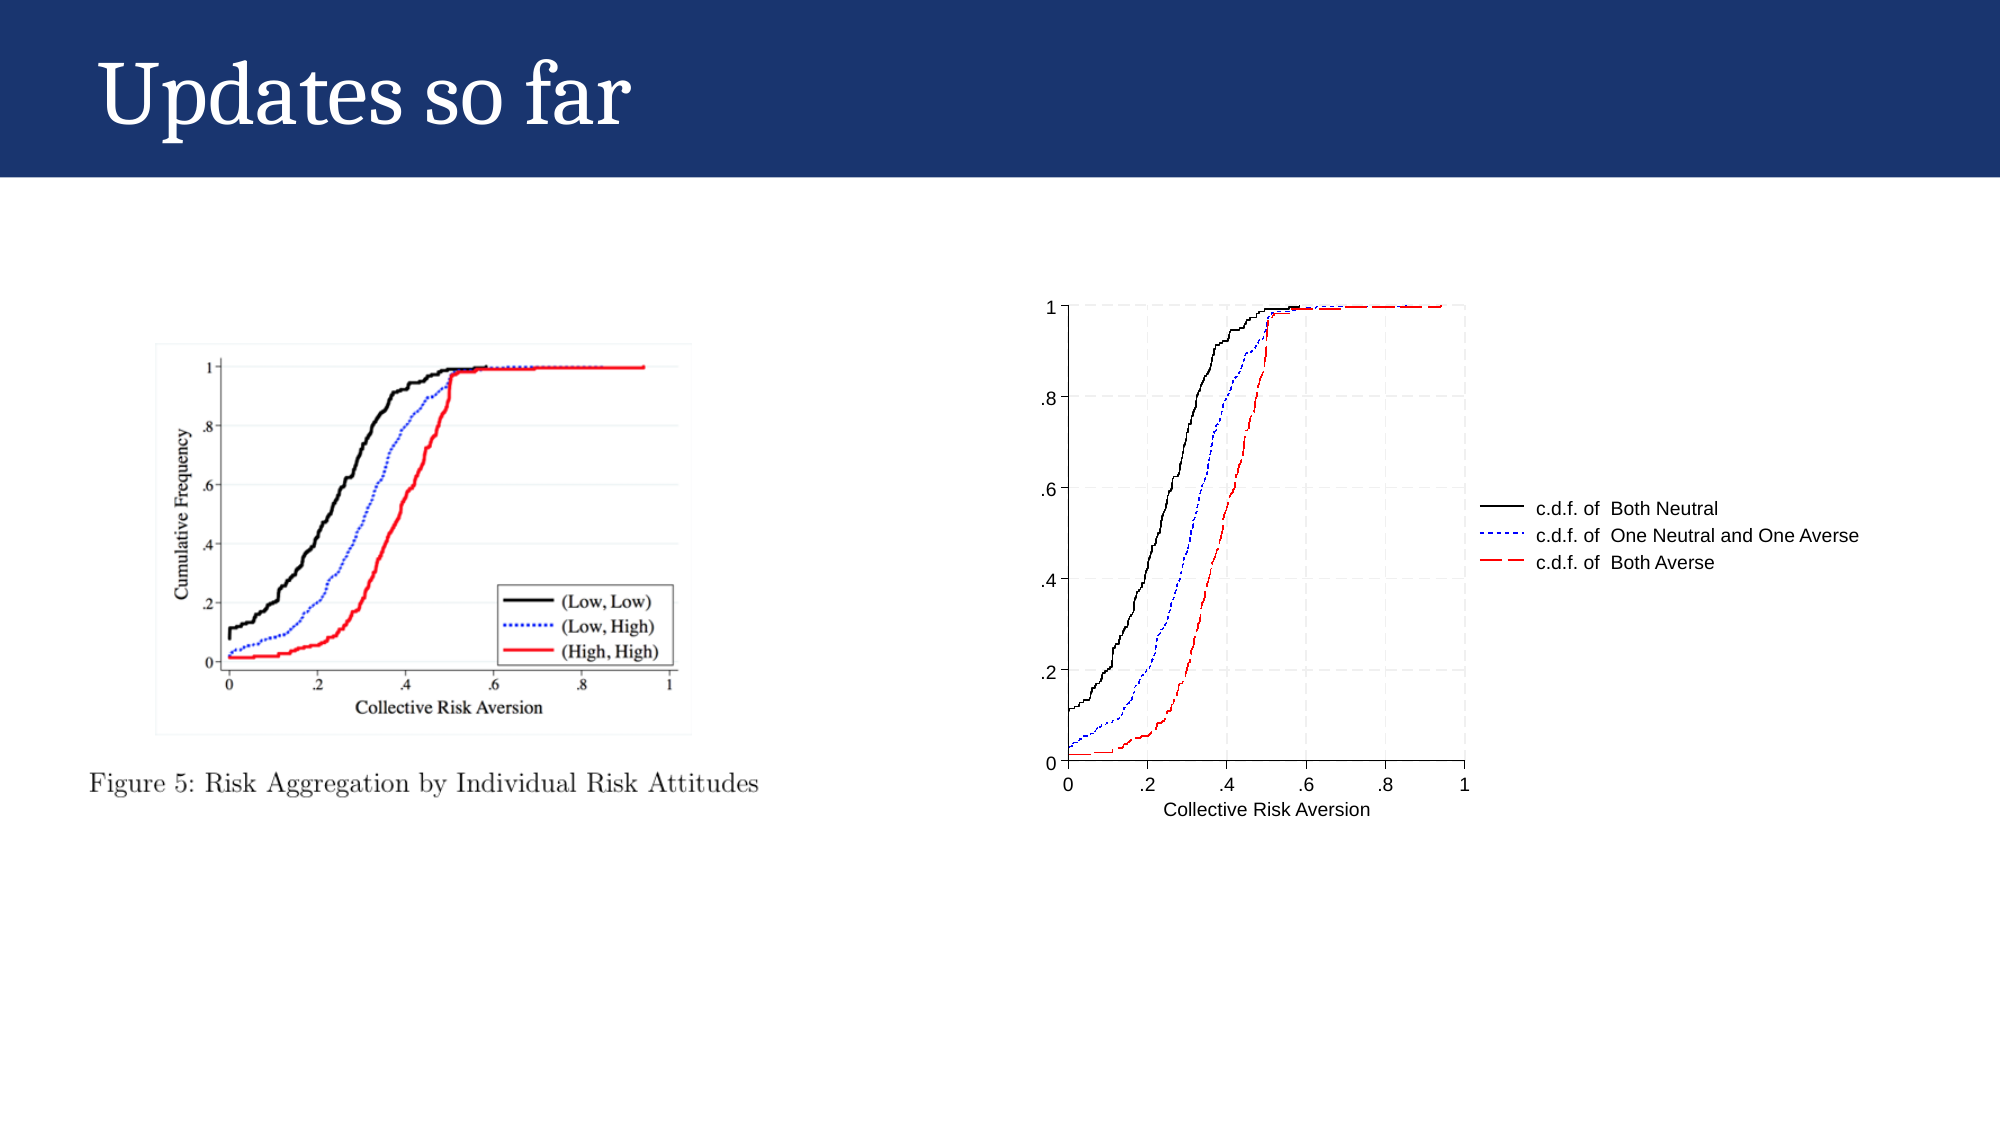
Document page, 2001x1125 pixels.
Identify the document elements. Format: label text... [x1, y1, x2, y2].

text_box [0, 0, 2000, 178]
picture [37, 343, 773, 802]
picture [983, 285, 1913, 843]
text_box Updates so far [82, 25, 1938, 151]
